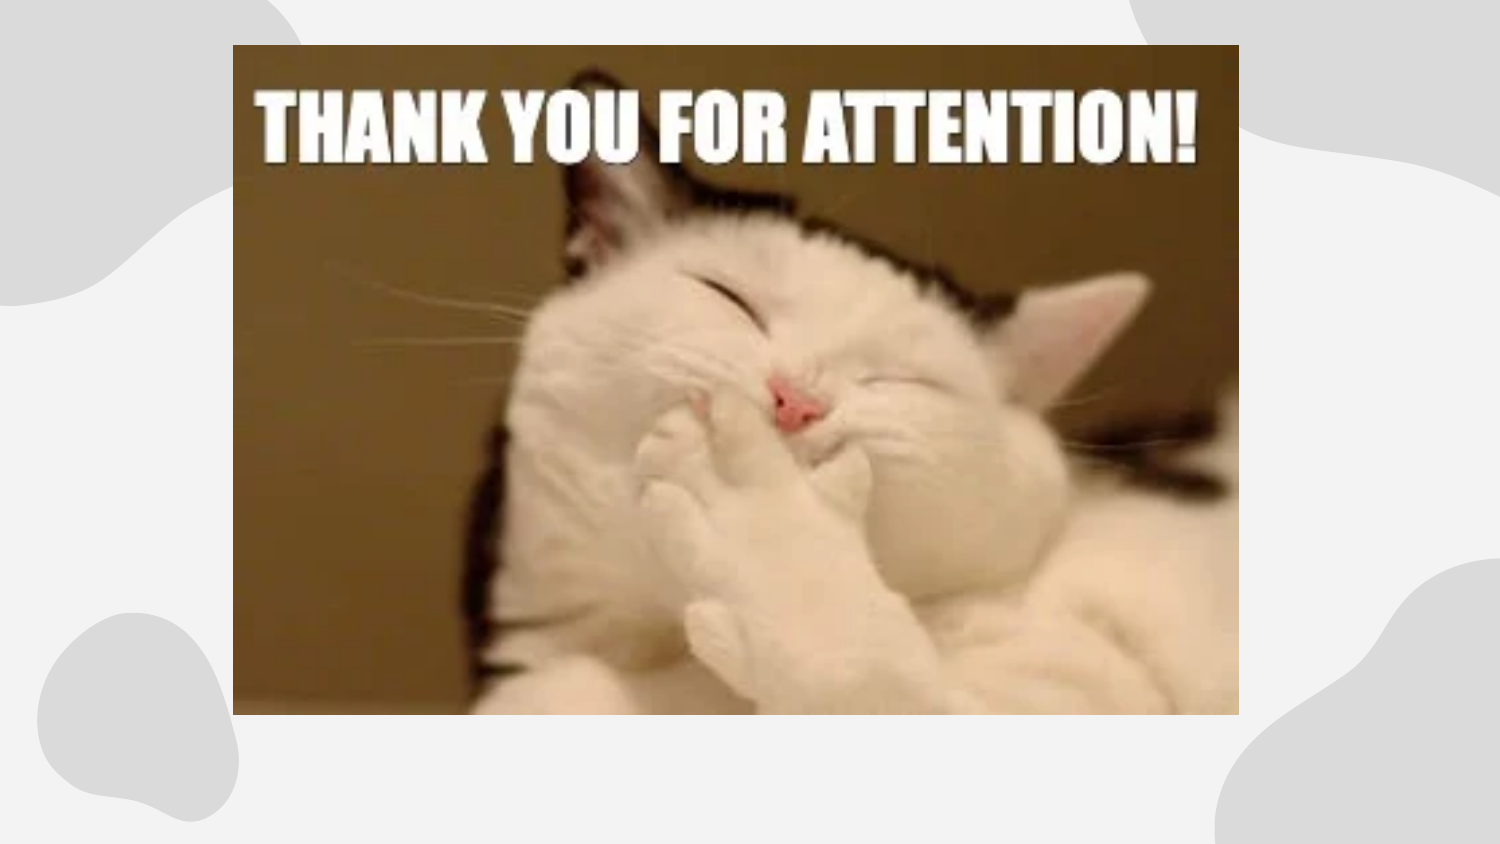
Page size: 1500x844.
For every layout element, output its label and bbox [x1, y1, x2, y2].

picture [233, 45, 1239, 715]
